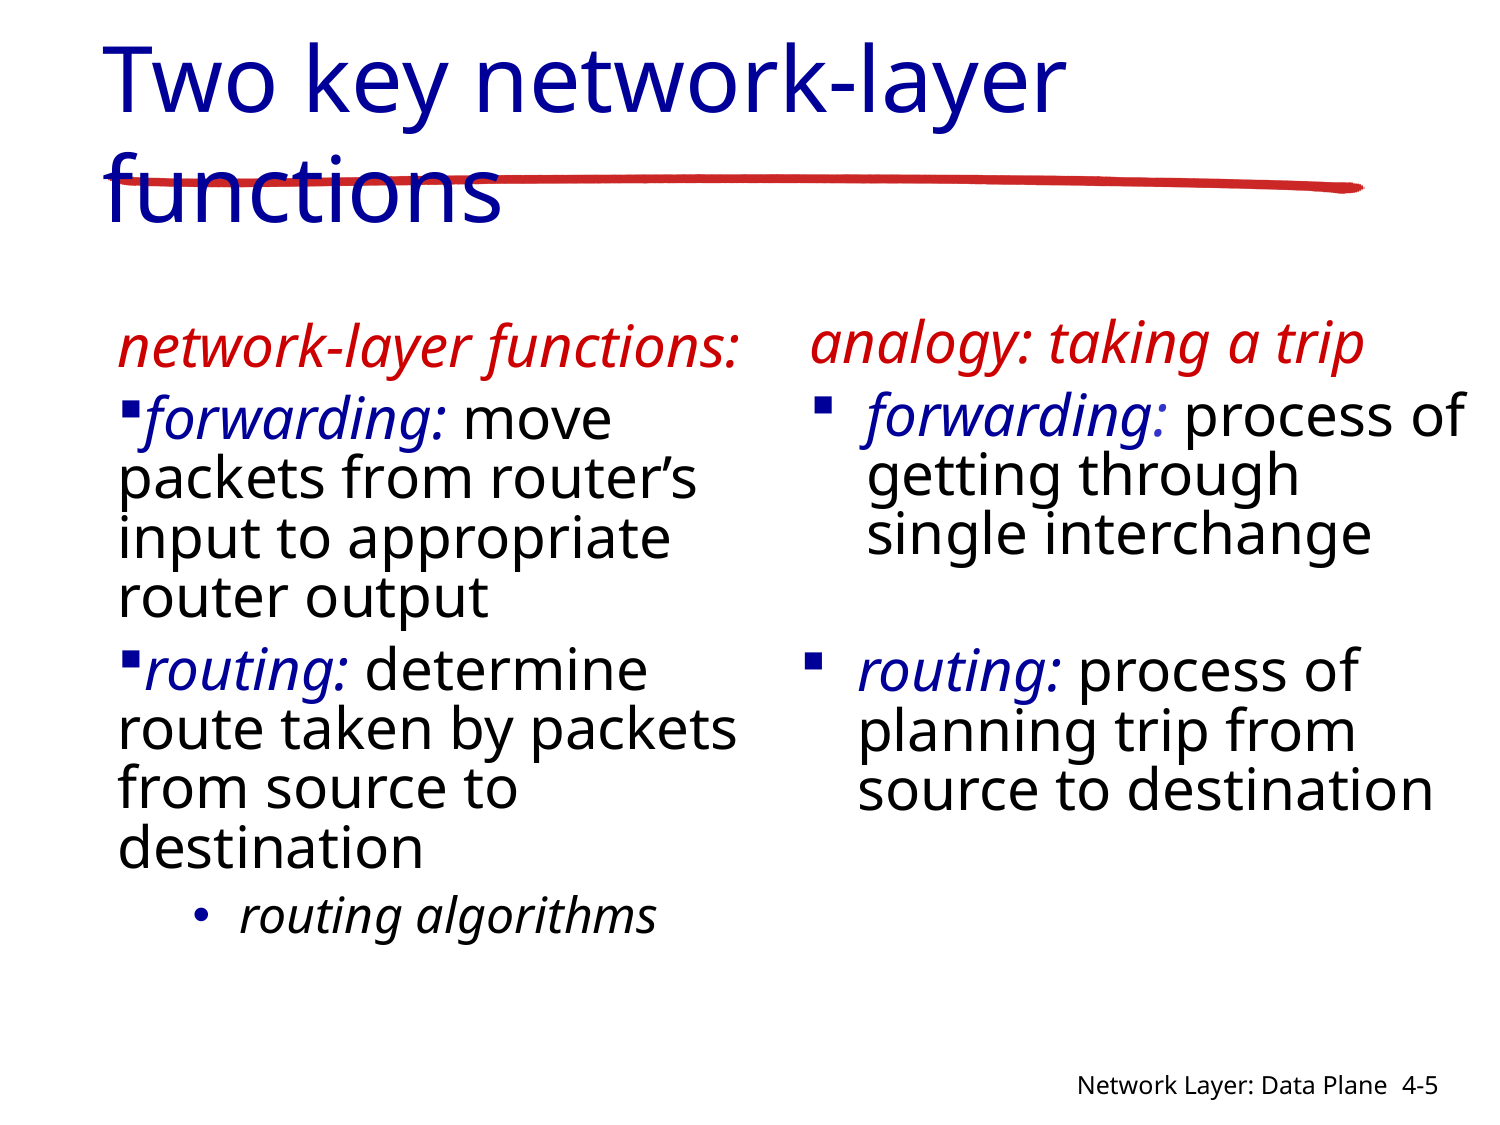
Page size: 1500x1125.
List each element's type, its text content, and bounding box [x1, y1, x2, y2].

list network-layer functions: forwarding: move packets from router’s input to appropriate router output routing: determine route taken by packets from source to destination routing algorithms [102, 312, 791, 929]
slide_number 4-5 [1387, 1062, 1463, 1107]
picture [103, 169, 1379, 199]
text_box analogy: taking a trip forwarding: process of getting through single interchange [795, 309, 1483, 1025]
text_box routing: process of planning trip from source to destination [785, 636, 1474, 871]
footer Network Layer: Data Plane [1045, 1062, 1404, 1102]
title Two key network-layer functions [87, 37, 1363, 225]
